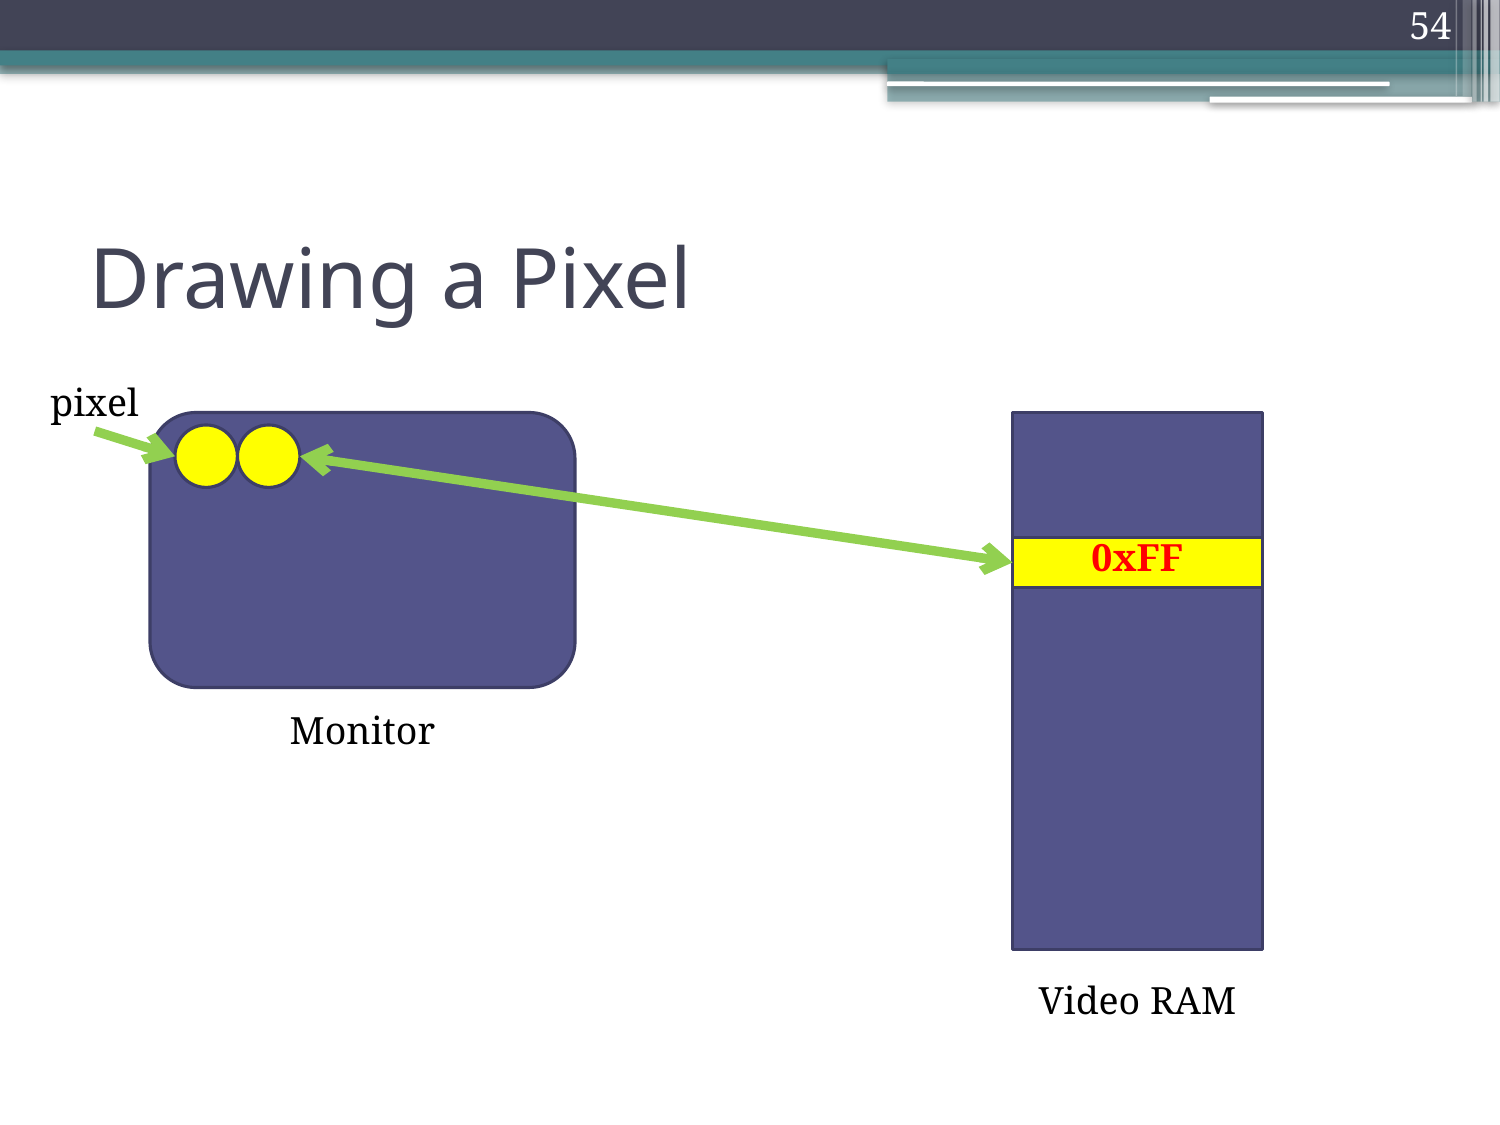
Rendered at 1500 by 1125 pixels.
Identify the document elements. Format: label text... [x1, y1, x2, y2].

text_box [1011, 589, 1264, 951]
text_box [1011, 411, 1264, 536]
text_box Monitor [274, 699, 451, 760]
text_box 0xFF [1076, 526, 1199, 587]
text_box [237, 423, 302, 490]
text_box Video RAM [1023, 970, 1252, 1030]
title Drawing a Pixel [75, 187, 1425, 363]
text_box [159, 410, 577, 454]
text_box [299, 455, 1013, 563]
text_box pixel [35, 371, 154, 431]
slide_number 54 [1341, 0, 1466, 61]
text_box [94, 431, 176, 457]
text_box [148, 466, 577, 690]
text_box [174, 423, 239, 490]
text_box [1011, 536, 1264, 589]
